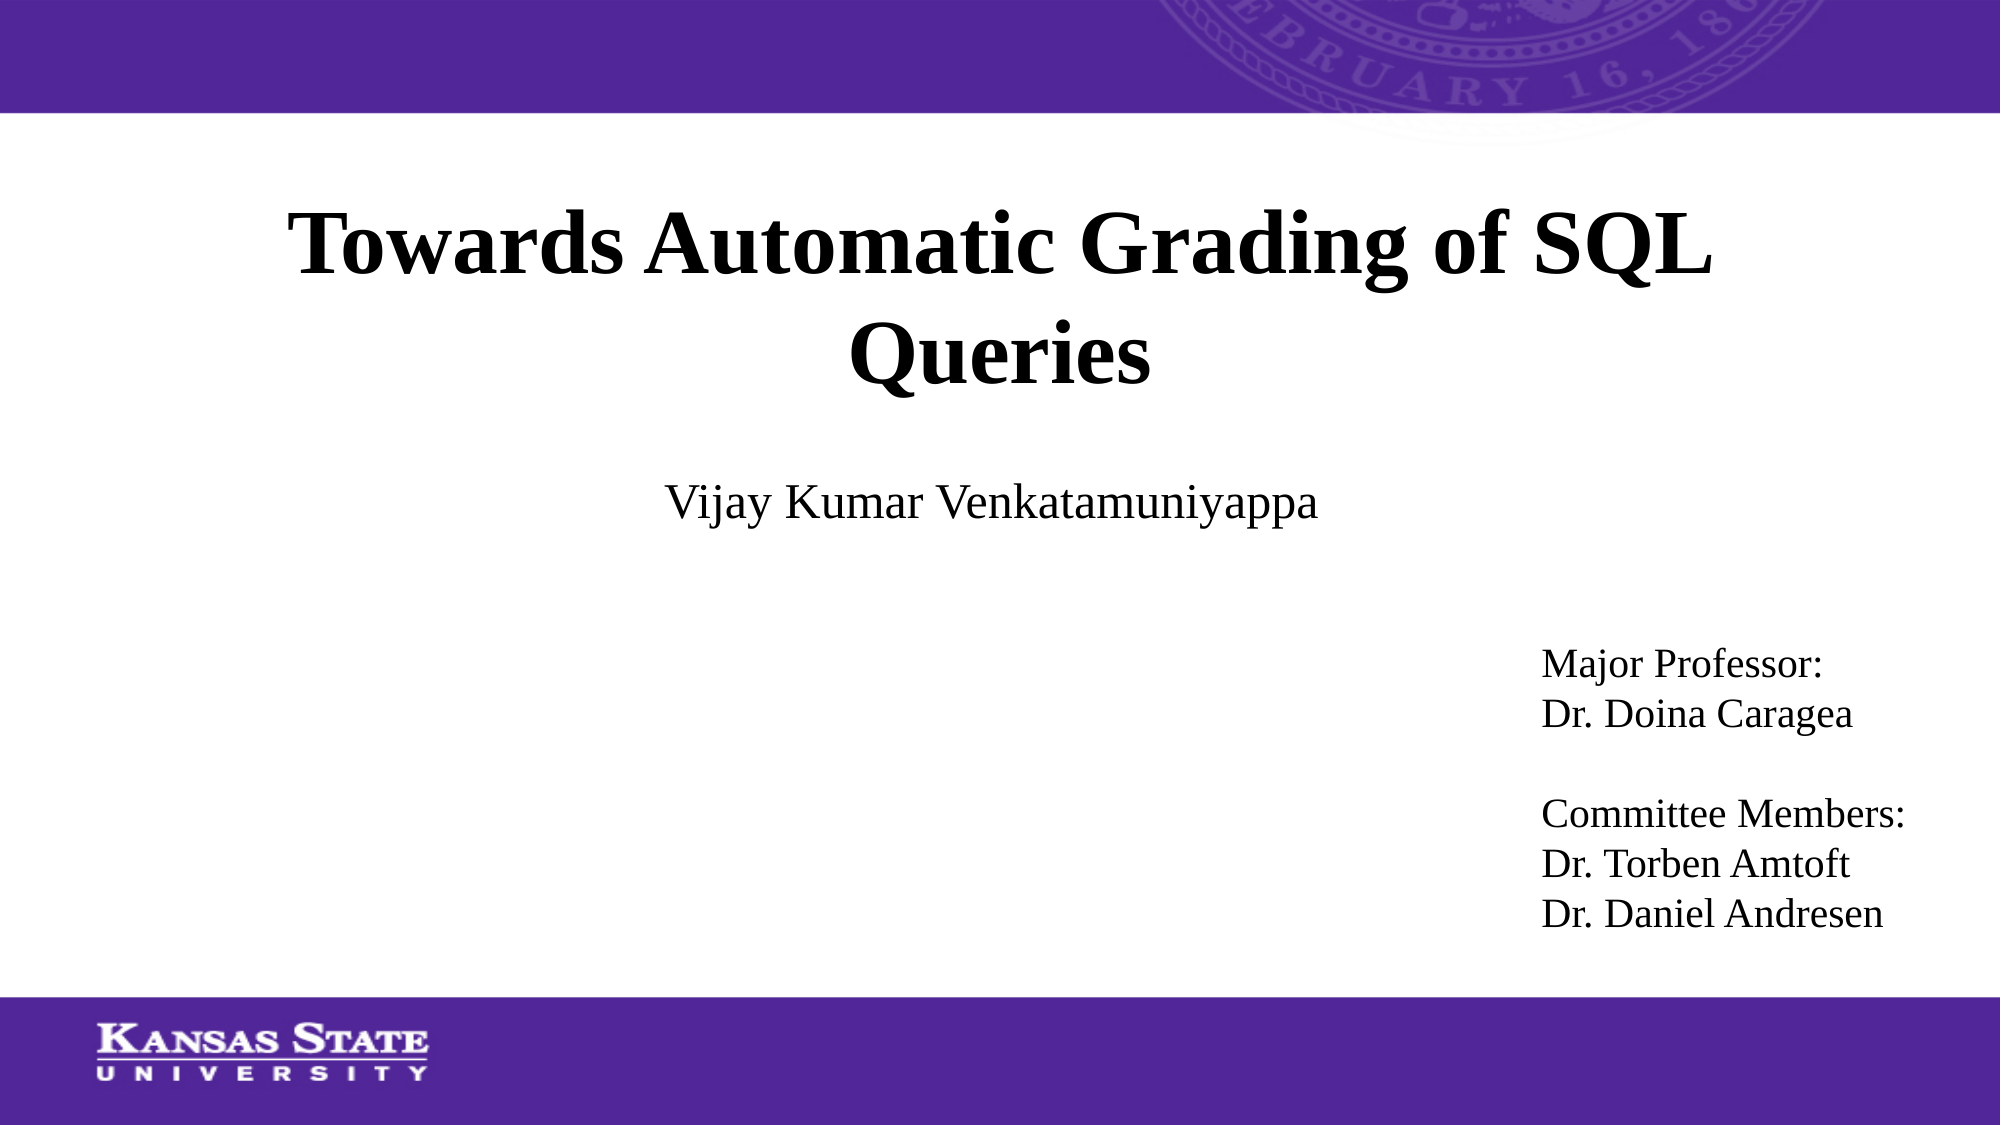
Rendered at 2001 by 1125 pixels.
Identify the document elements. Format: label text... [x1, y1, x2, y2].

text_box Major Professor: Dr. Doina Caragea Committee Members: Dr. Torben Amtoft Dr. Daniel Andresen [1526, 628, 1966, 944]
picture [0, 0, 2000, 1125]
text_box Vijay Kumar Venkatamuniyappa [649, 461, 1351, 537]
title Towards Automatic Grading of SQL Queries [150, 171, 1850, 413]
